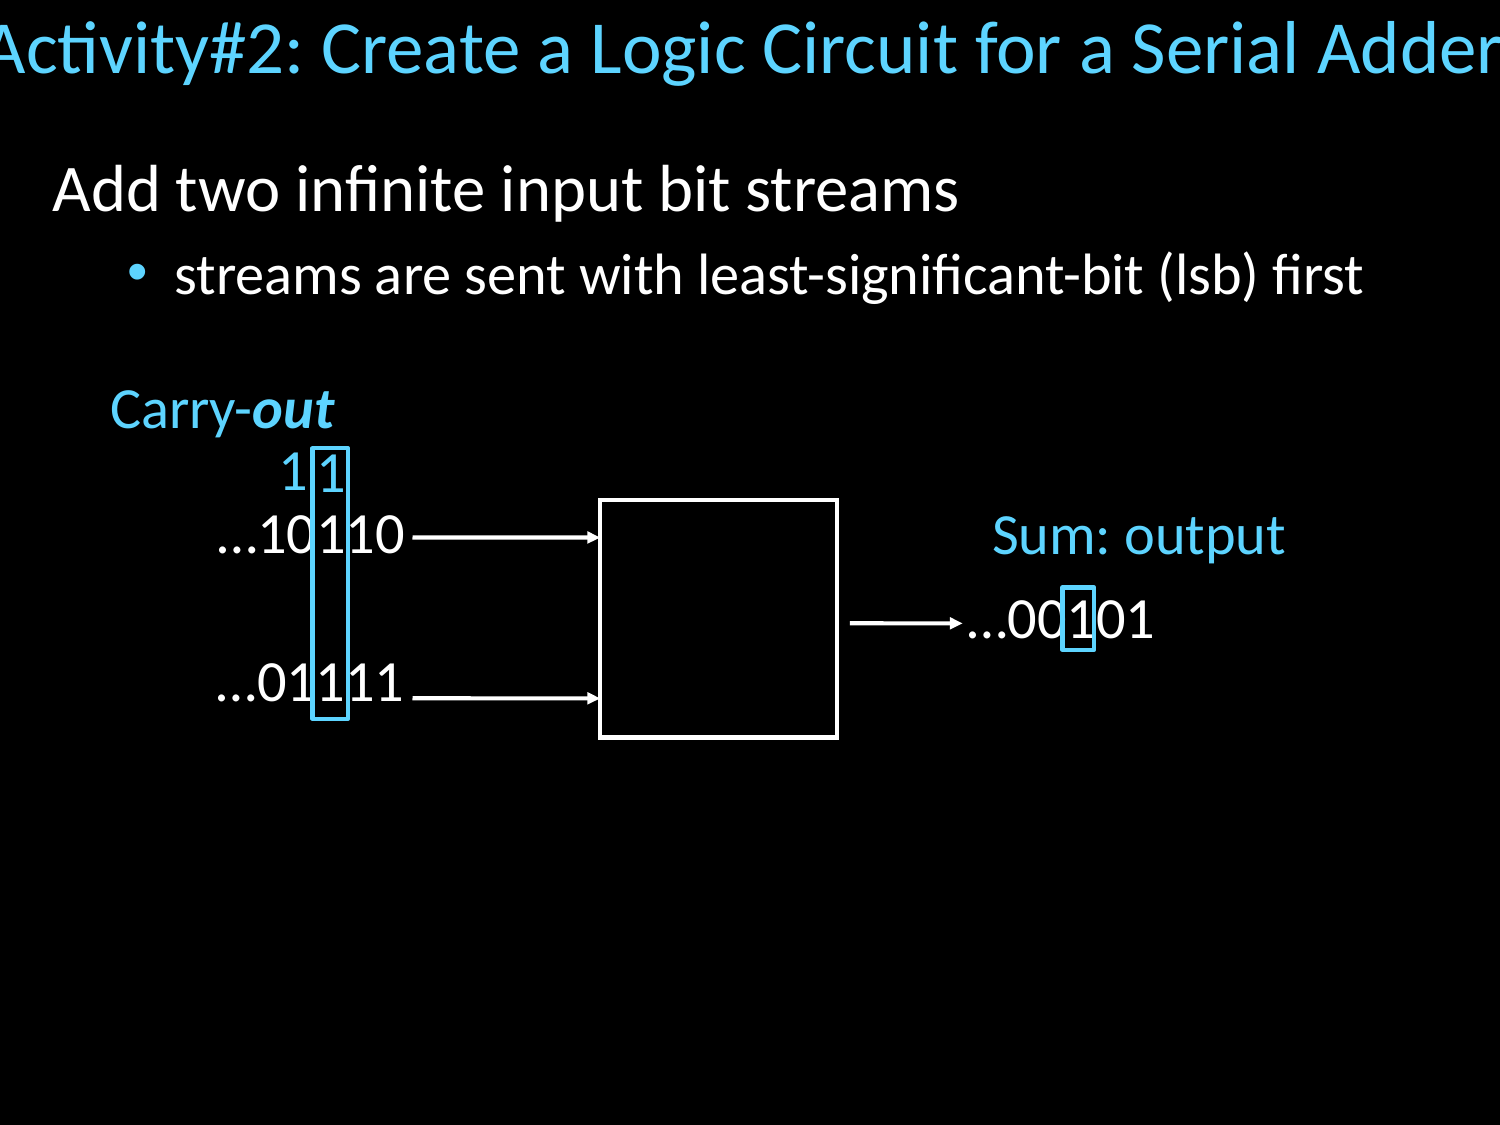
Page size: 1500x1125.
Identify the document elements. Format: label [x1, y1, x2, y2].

title [0, 0, 1500, 88]
text_box [95, 362, 838, 738]
text_box [849, 489, 1301, 658]
list [37, 137, 1463, 1063]
